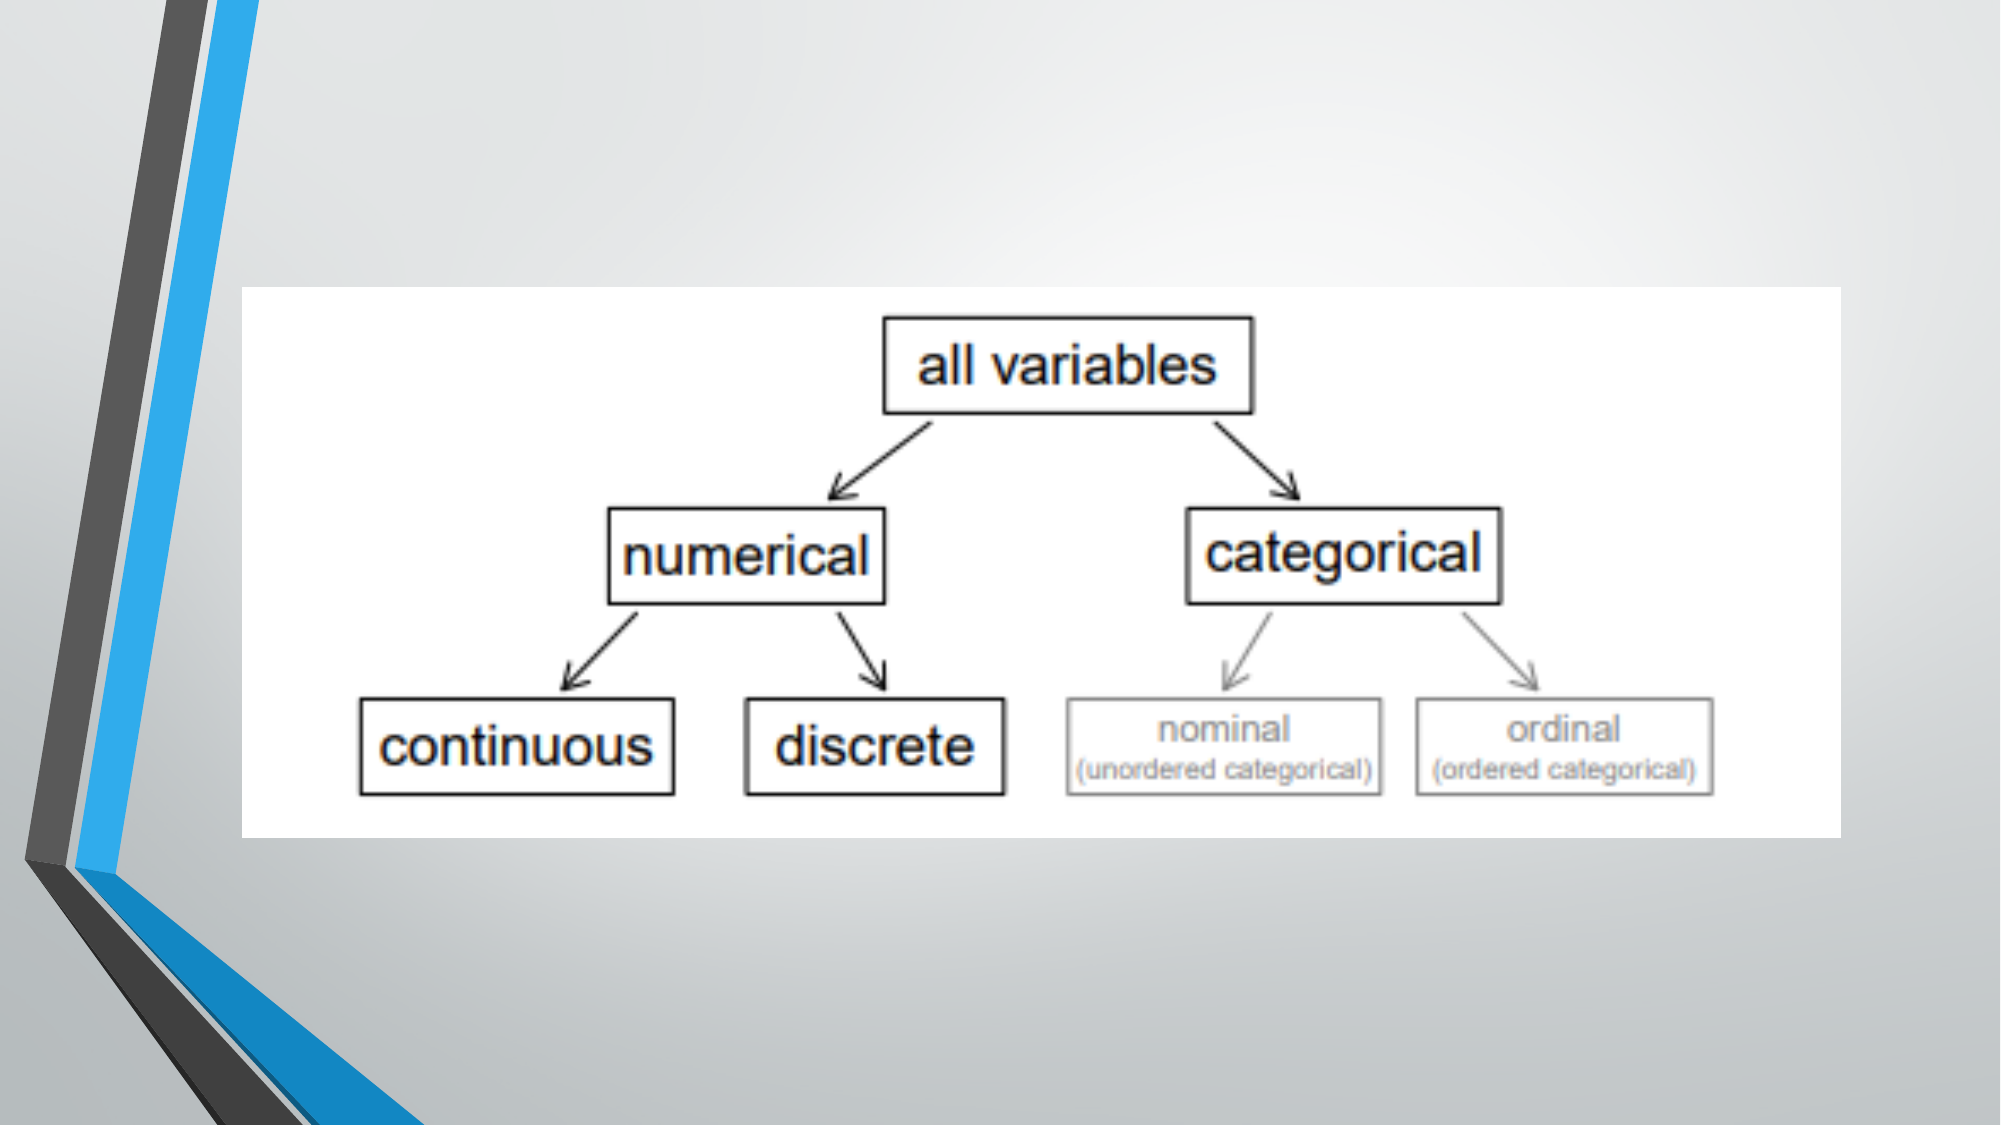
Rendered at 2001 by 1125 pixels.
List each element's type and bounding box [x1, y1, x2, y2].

picture [241, 287, 1841, 838]
